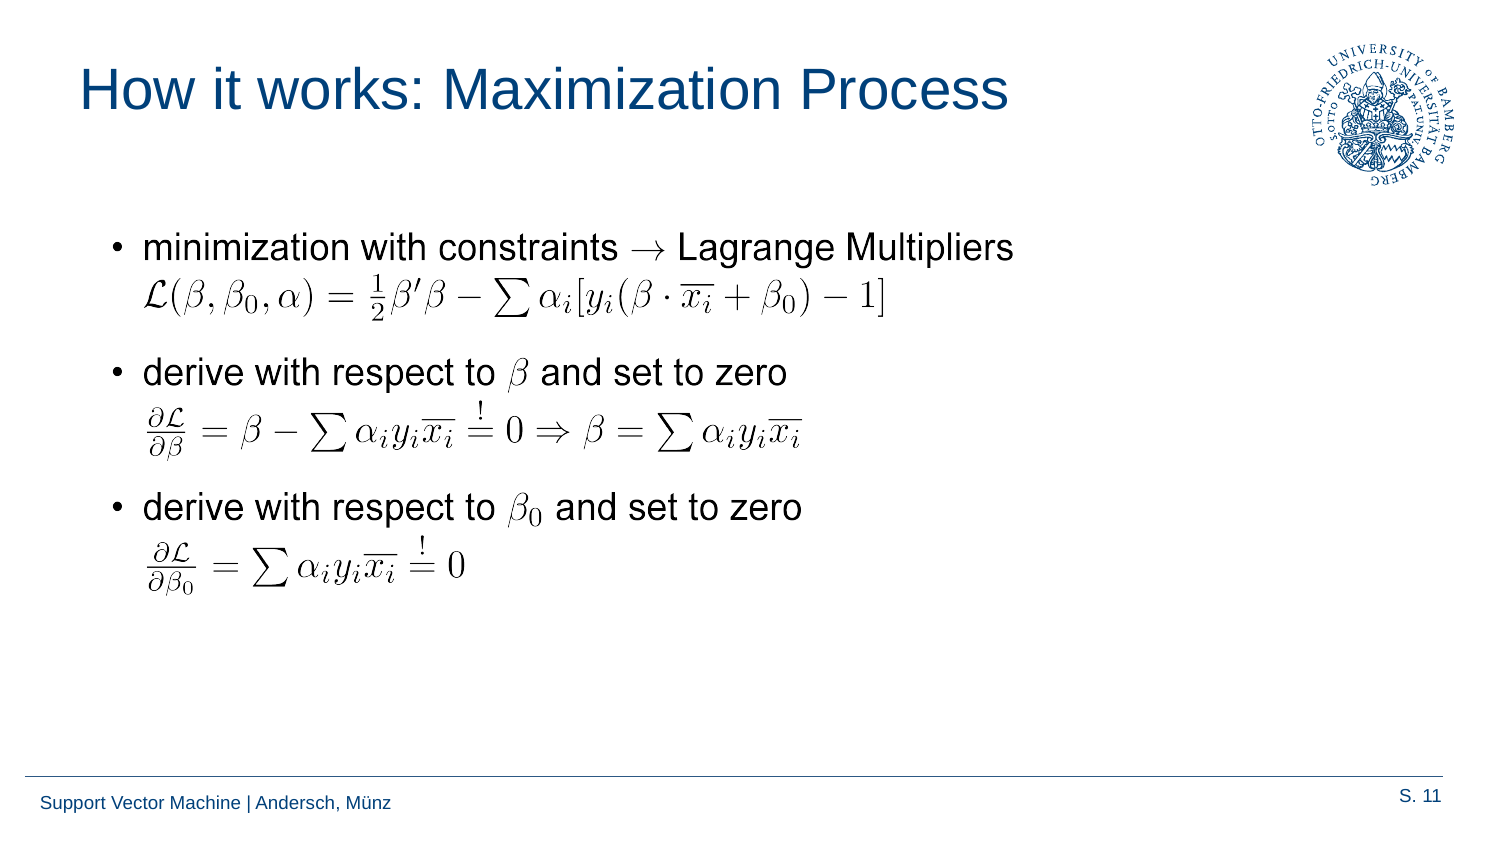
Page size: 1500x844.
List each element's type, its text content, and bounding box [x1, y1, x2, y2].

picture [111, 232, 1013, 596]
title How it works: Maximization Process [64, 43, 1270, 185]
